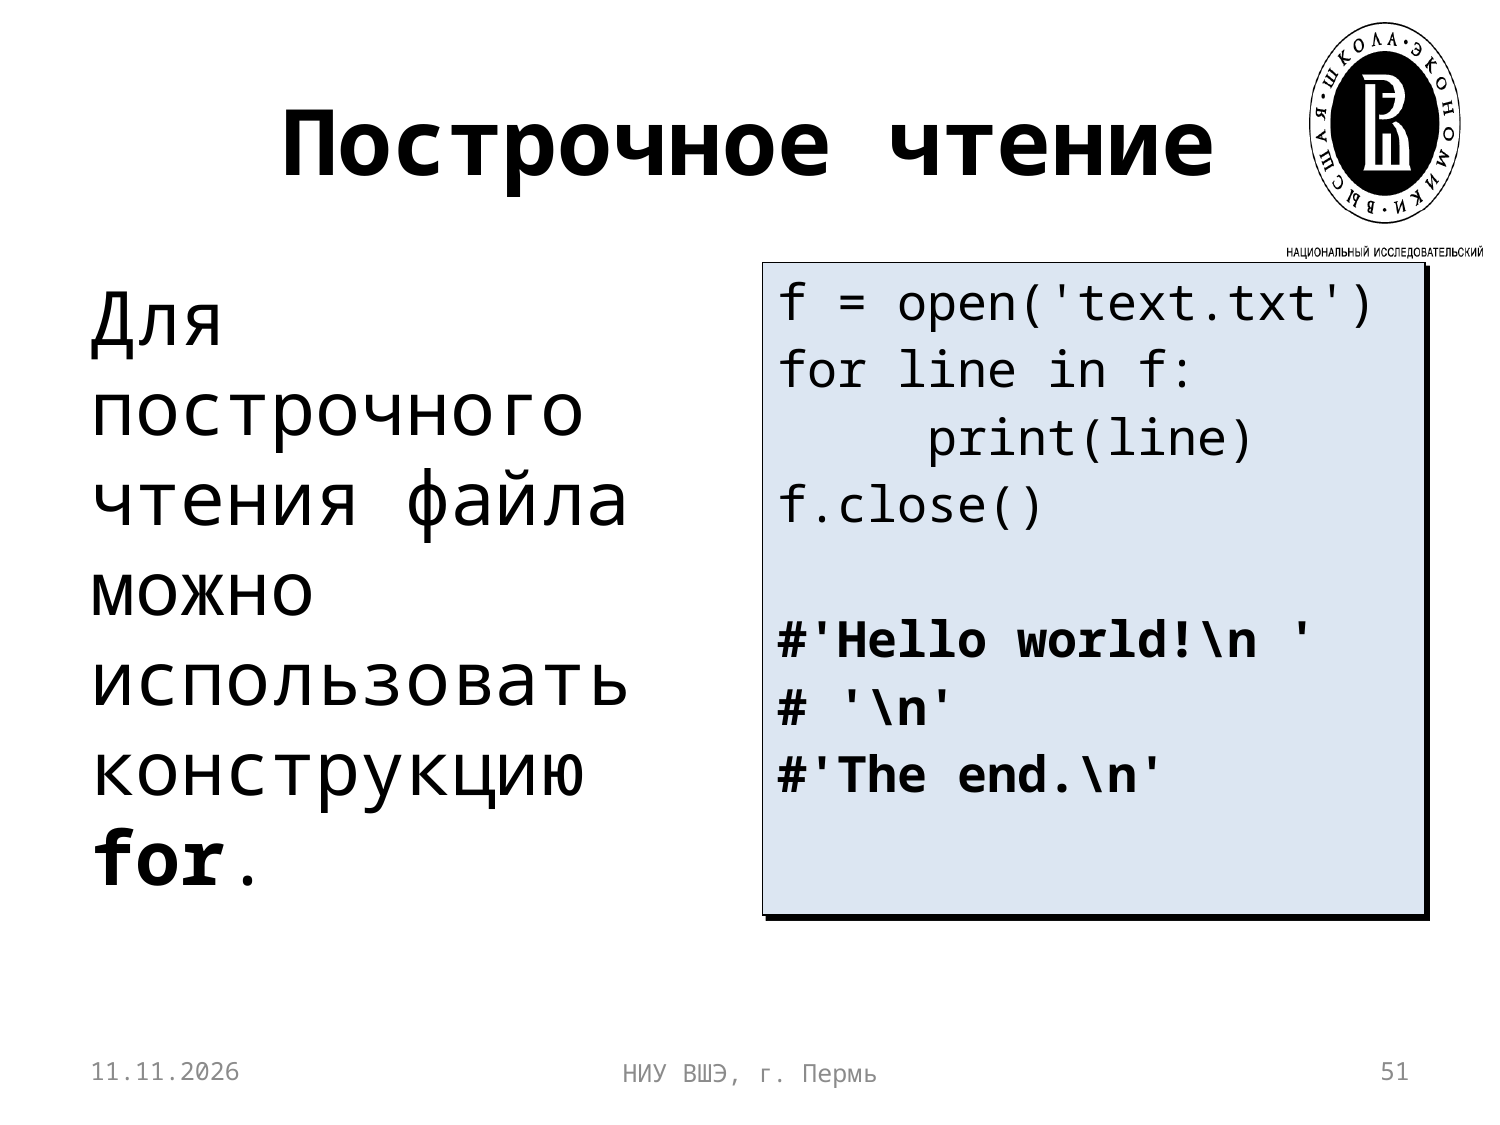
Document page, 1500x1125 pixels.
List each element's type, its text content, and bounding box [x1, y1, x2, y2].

picture [1287, 22, 1483, 274]
title Построчное чтение [75, 45, 1282, 233]
list Для построчного чтения файла можно использовать конструкцию for. [75, 262, 738, 1005]
slide_number 51 [1074, 1042, 1425, 1103]
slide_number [75, 1042, 425, 1103]
footer НИУ ВШЭ, г. Пермь [512, 1042, 988, 1103]
list f = open('text.txt') for line in f: print(line) f.close() #'Hello world!\n ' # '\n' #'The end.\n' [762, 262, 1425, 916]
